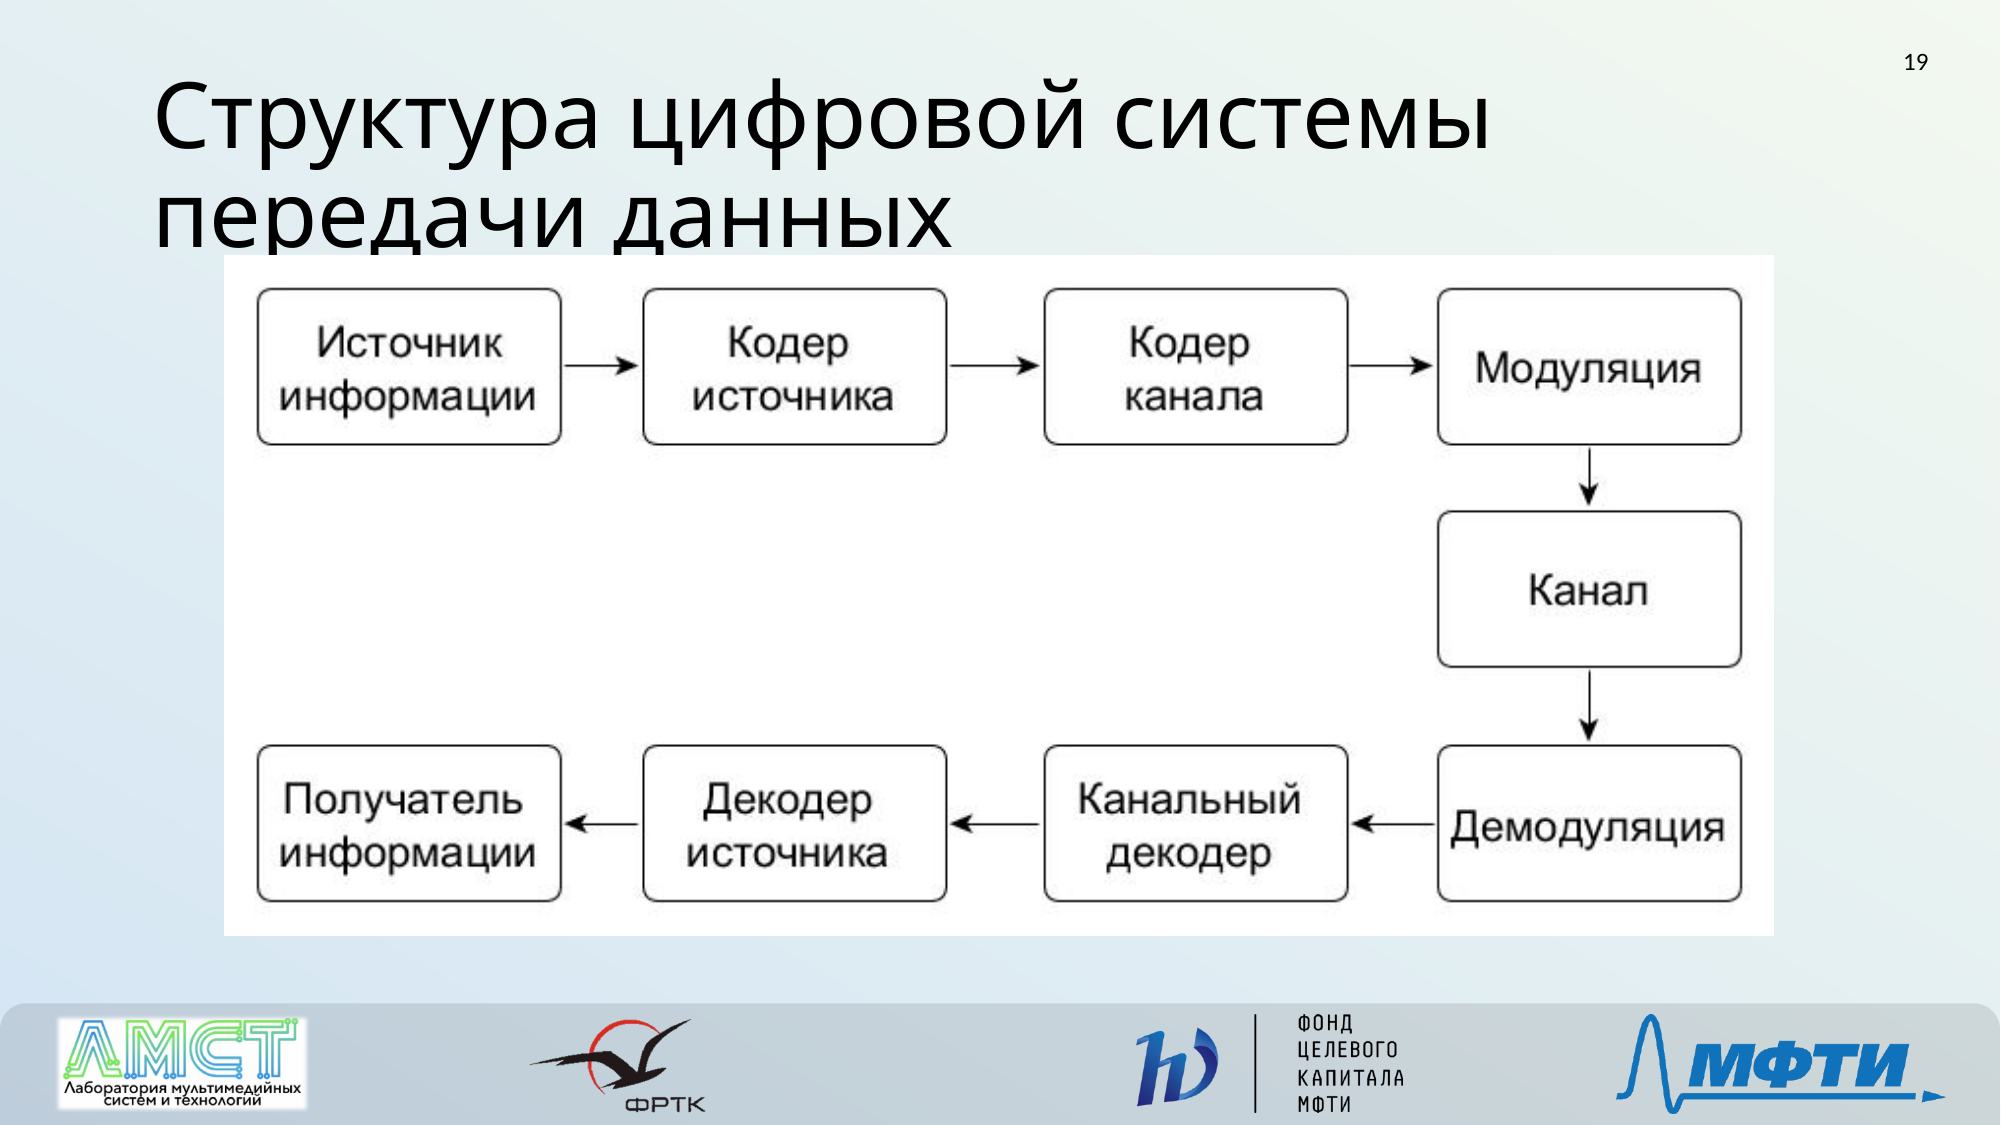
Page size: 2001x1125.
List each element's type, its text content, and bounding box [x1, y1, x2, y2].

slide_number 19 [1493, 30, 1944, 91]
picture [60, 1020, 304, 1107]
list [224, 255, 1774, 936]
picture [523, 1015, 714, 1113]
title Структура цифровой системы передачи данных [137, 59, 1863, 278]
picture [1616, 1014, 1946, 1114]
picture [1136, 1014, 1403, 1113]
